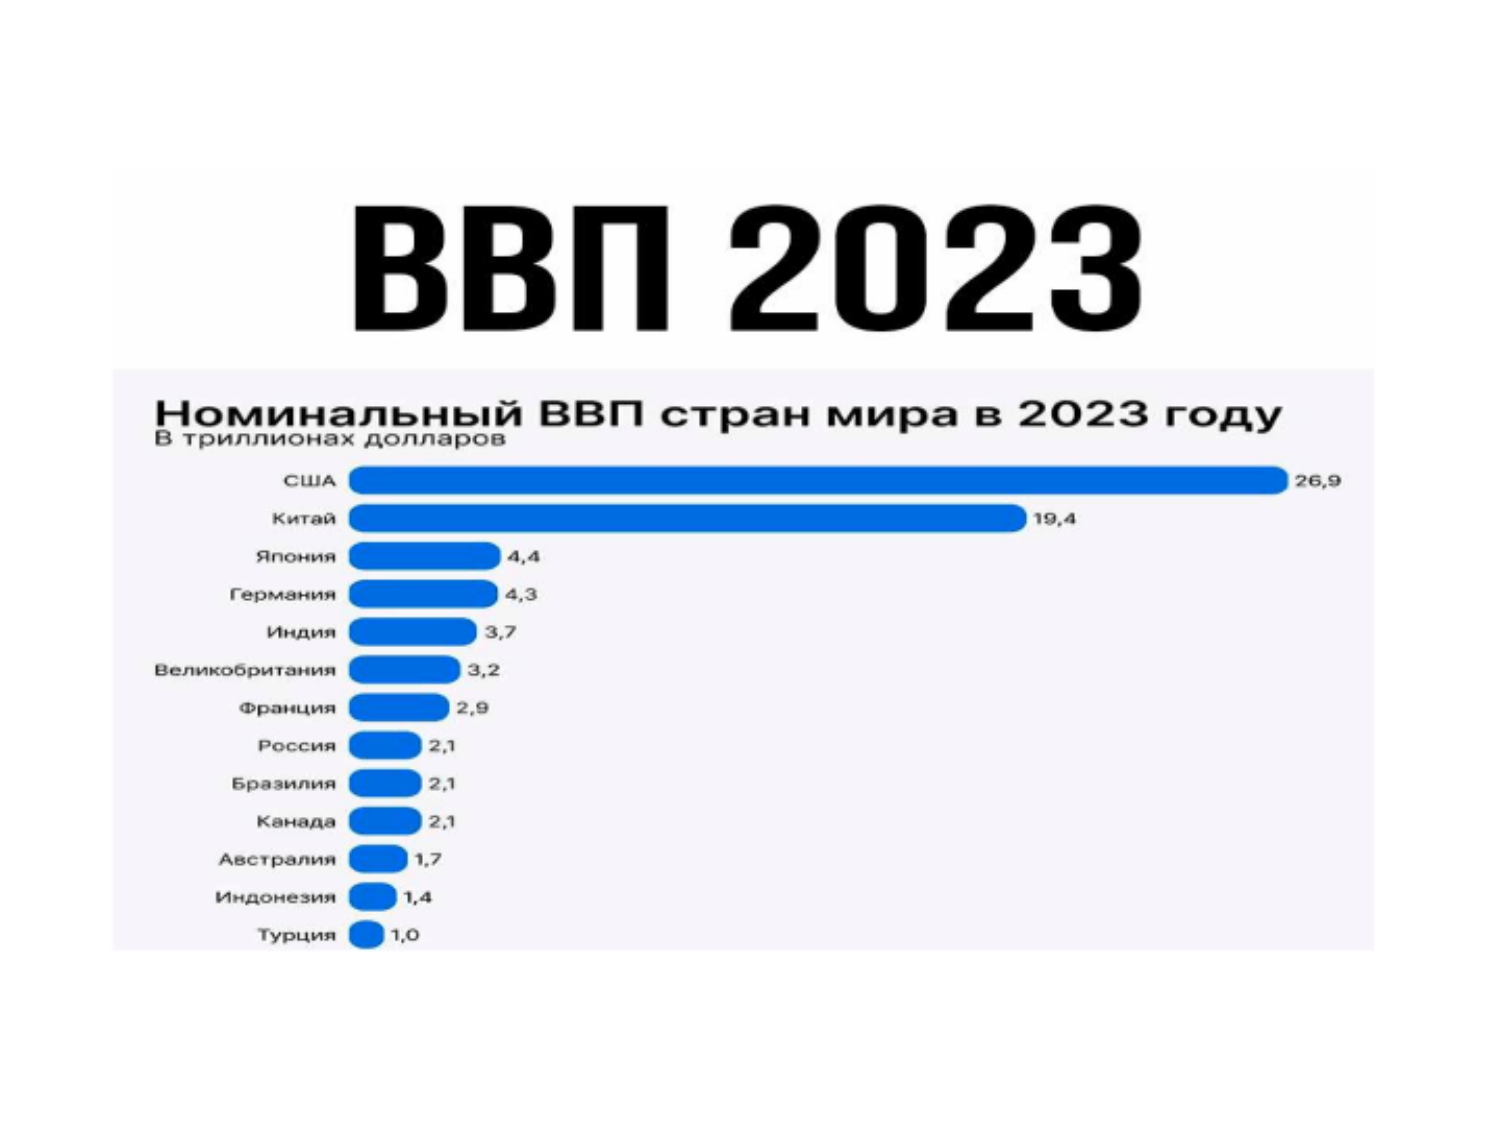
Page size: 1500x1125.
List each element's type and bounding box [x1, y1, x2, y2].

picture [0, 140, 1500, 985]
